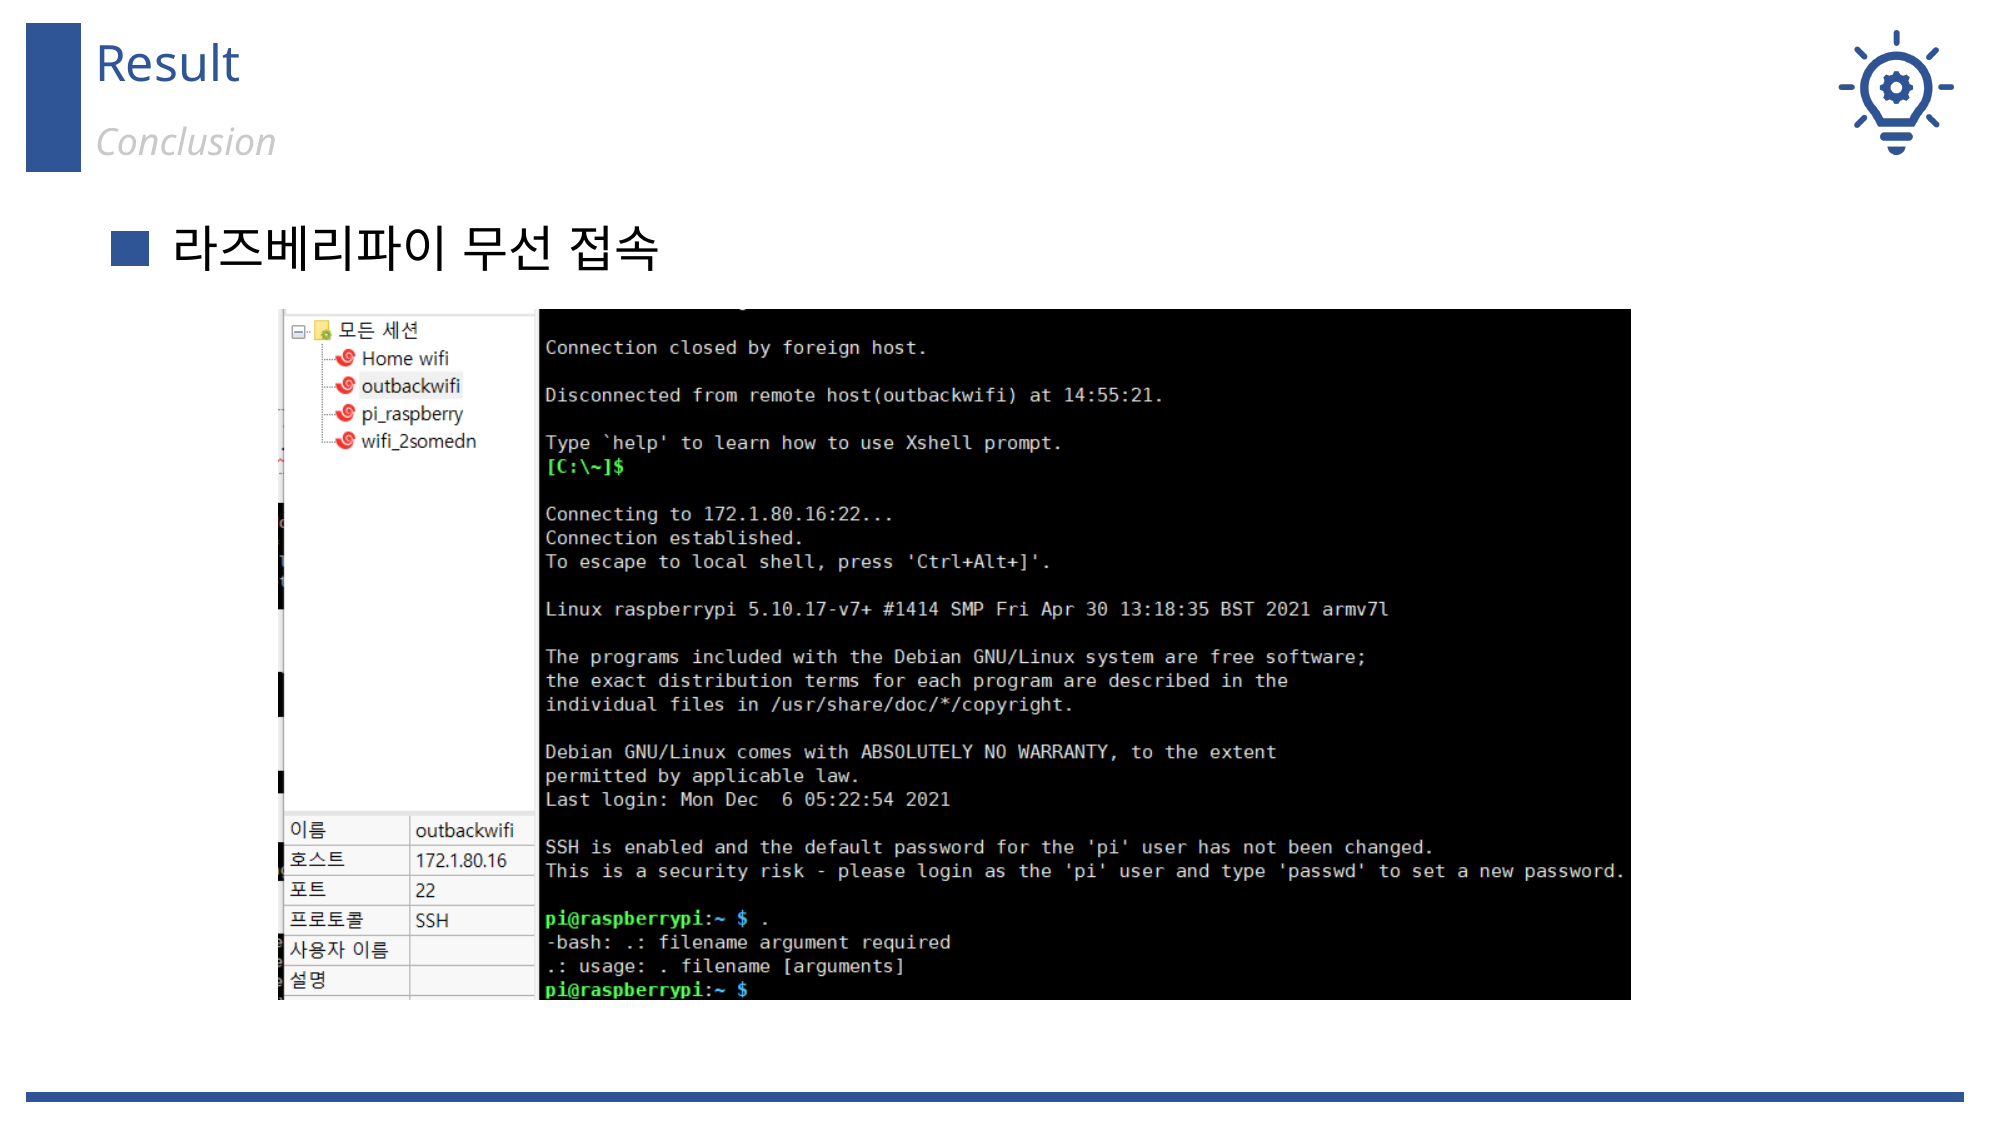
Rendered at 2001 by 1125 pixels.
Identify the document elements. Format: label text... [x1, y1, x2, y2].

text_box 라즈베리파이 무선 접속 [157, 209, 938, 285]
text_box [26, 1092, 1964, 1102]
picture [1827, 24, 1967, 163]
text_box Result [80, 24, 1029, 99]
picture [278, 309, 1631, 1000]
text_box [111, 231, 149, 266]
text_box Conclusion [80, 110, 1029, 171]
text_box [26, 23, 81, 172]
